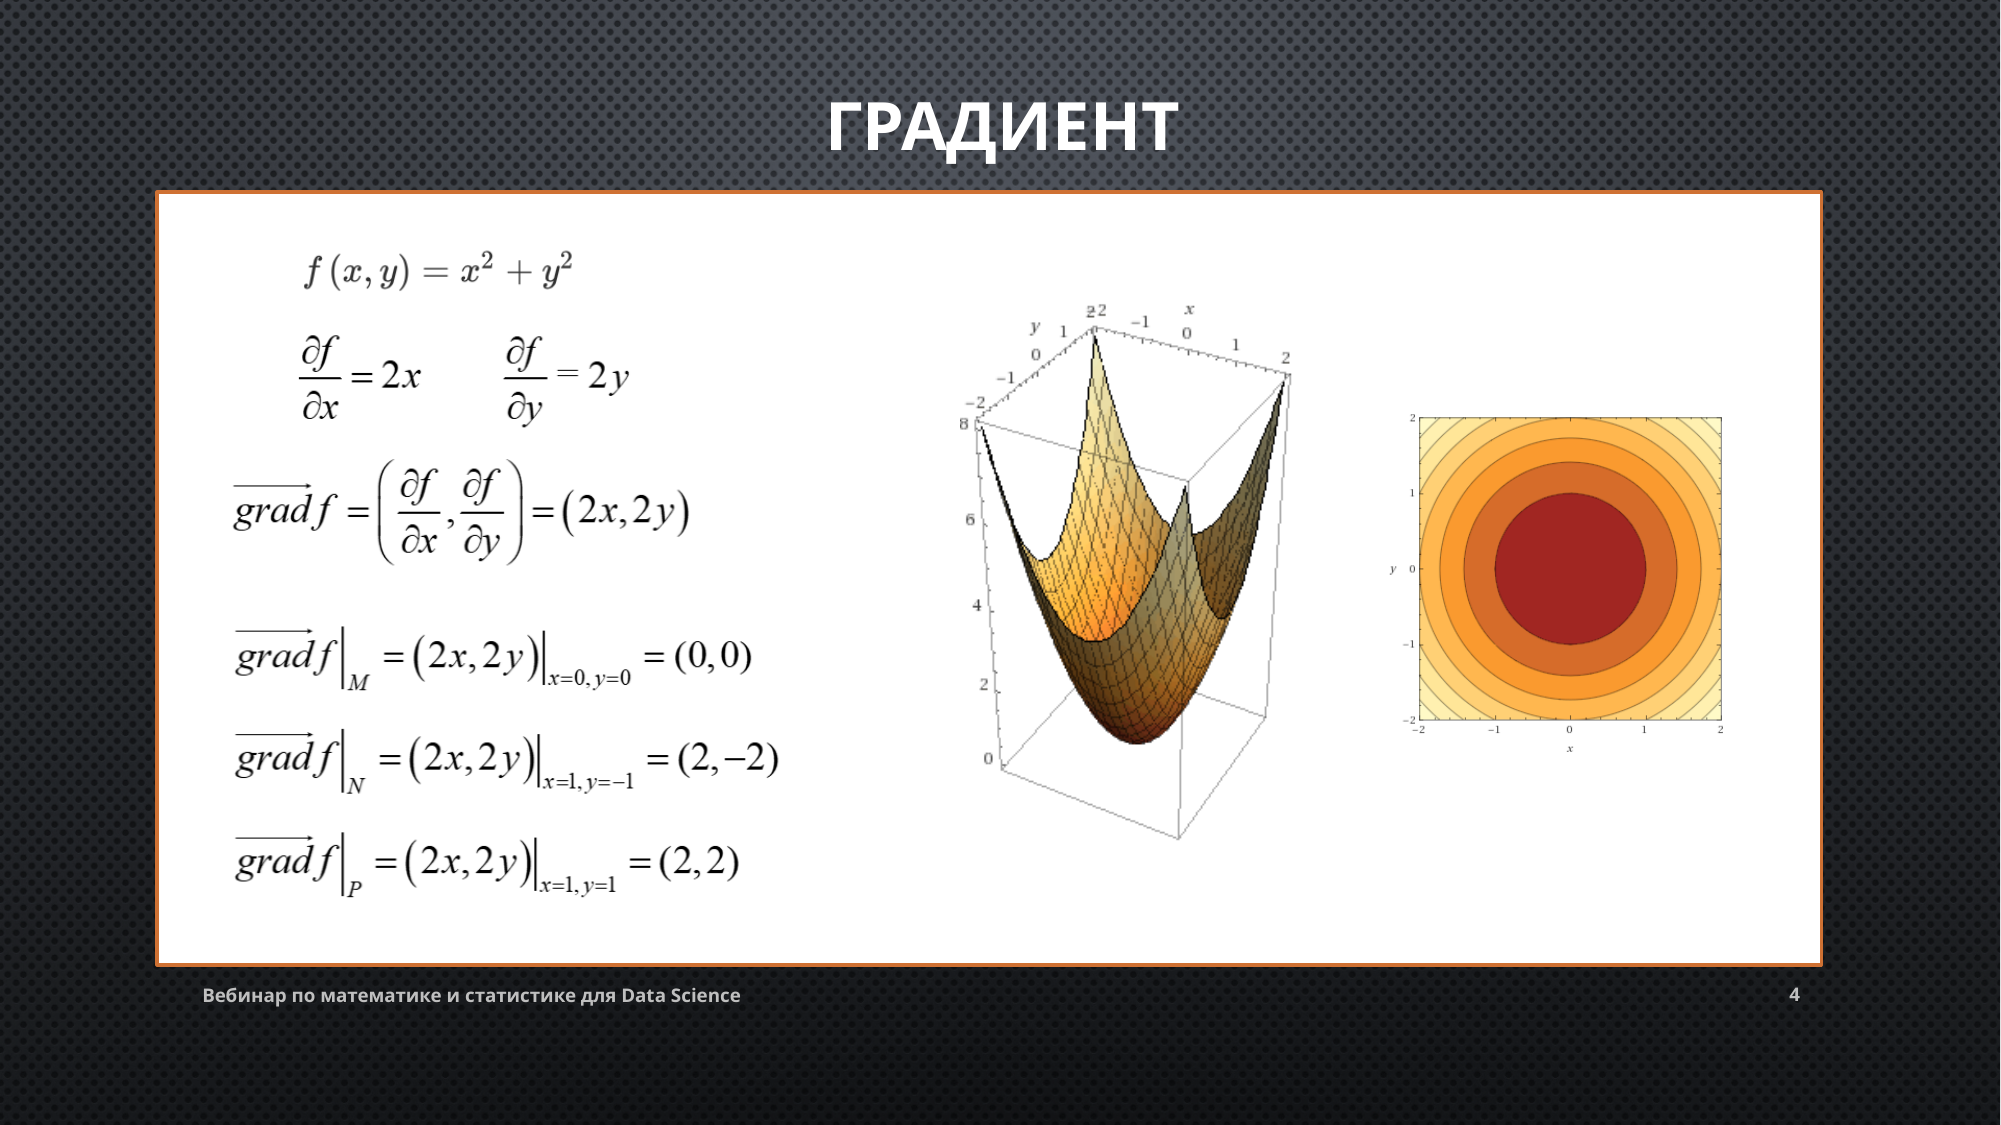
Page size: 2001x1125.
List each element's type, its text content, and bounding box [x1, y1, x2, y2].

picture [220, 304, 711, 577]
picture [299, 239, 580, 299]
picture [209, 592, 795, 916]
footer Вебинар по математике и статистике для Data Science [187, 967, 1425, 1025]
slide_number 4 [1724, 967, 1816, 1025]
text_box [155, 190, 1823, 967]
title Градиент [190, 56, 1816, 190]
picture [1389, 410, 1725, 756]
picture [960, 298, 1294, 842]
